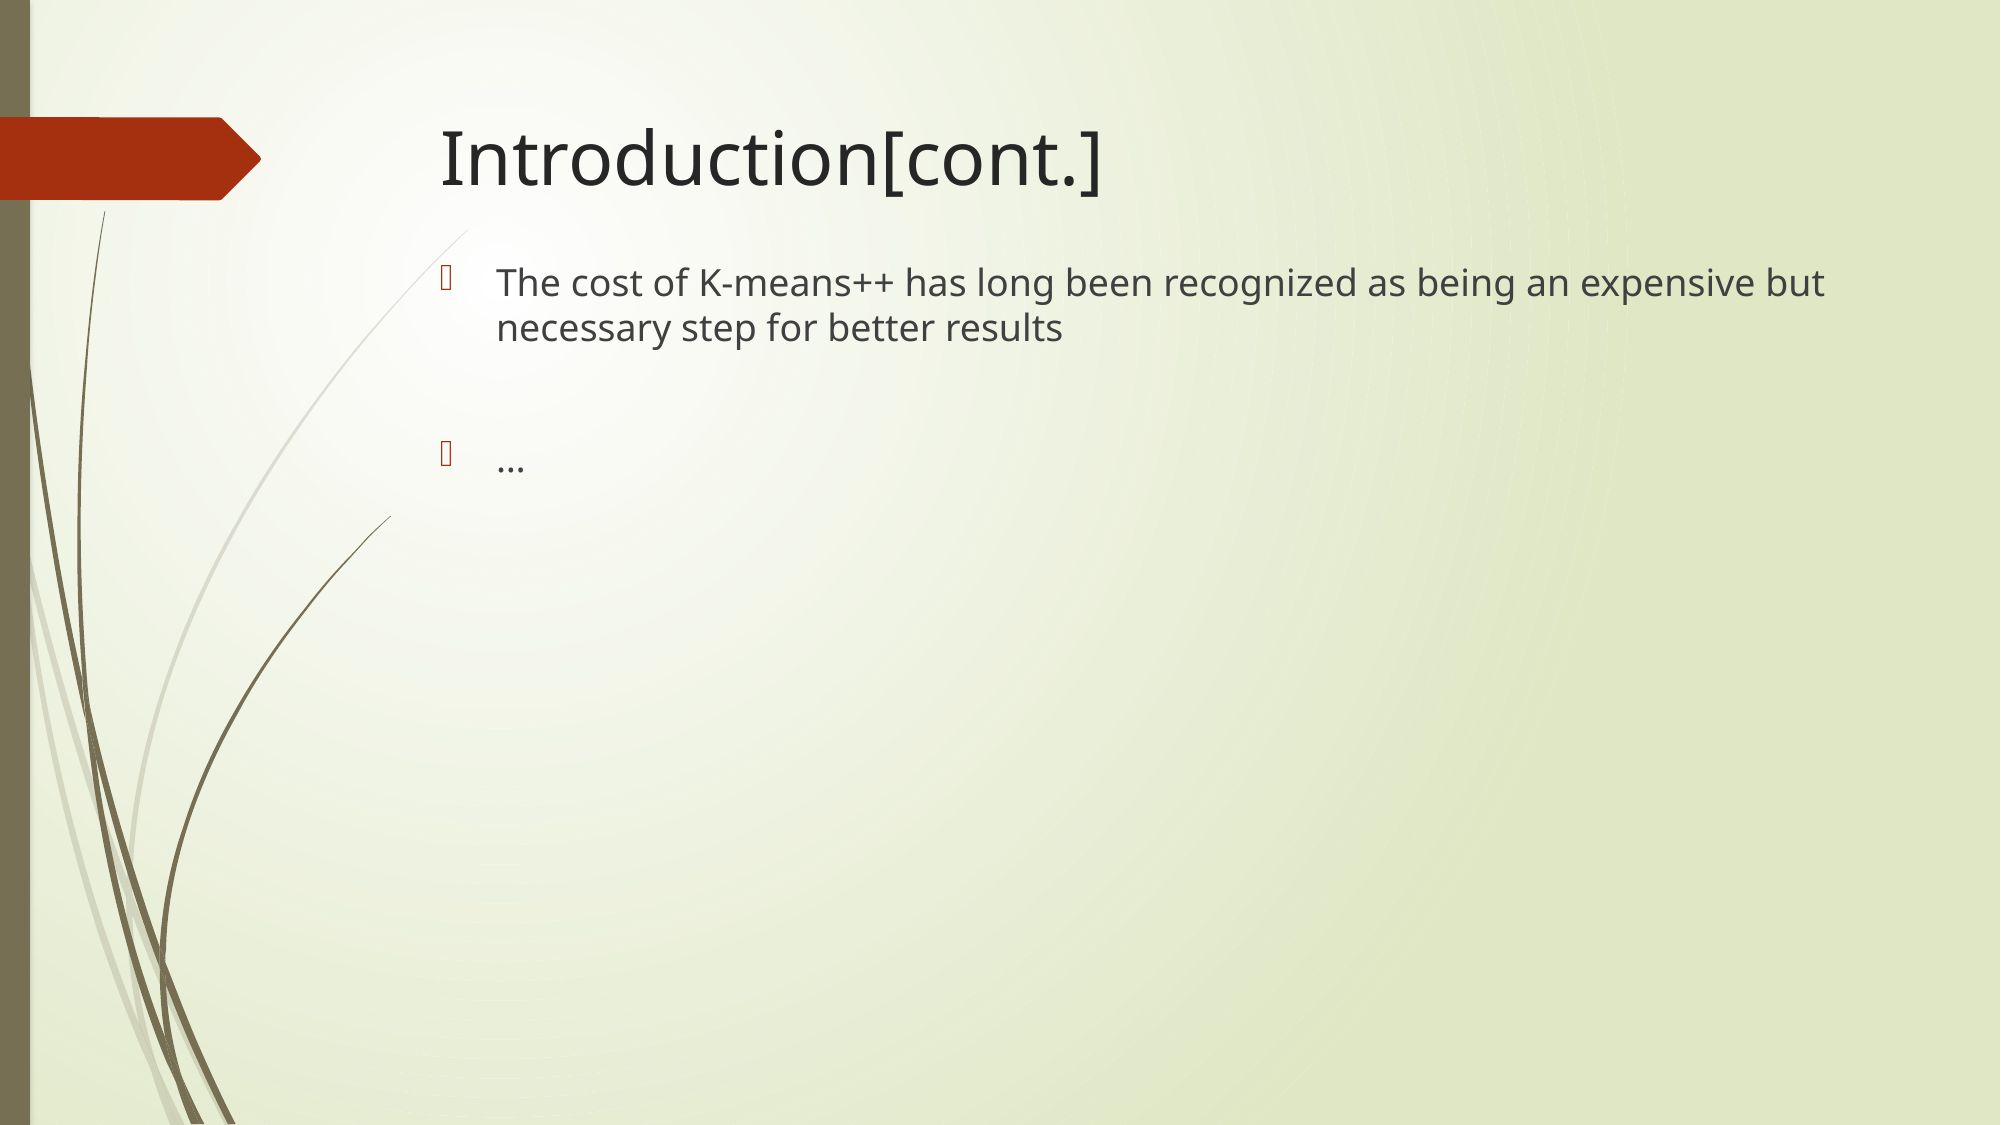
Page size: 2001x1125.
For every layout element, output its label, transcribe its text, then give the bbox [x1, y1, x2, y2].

title Introduction[cont.] [425, 102, 1888, 251]
list The cost of K-means++ has long been recognized as being an expensive but necessary step for better results … [424, 251, 1888, 1047]
